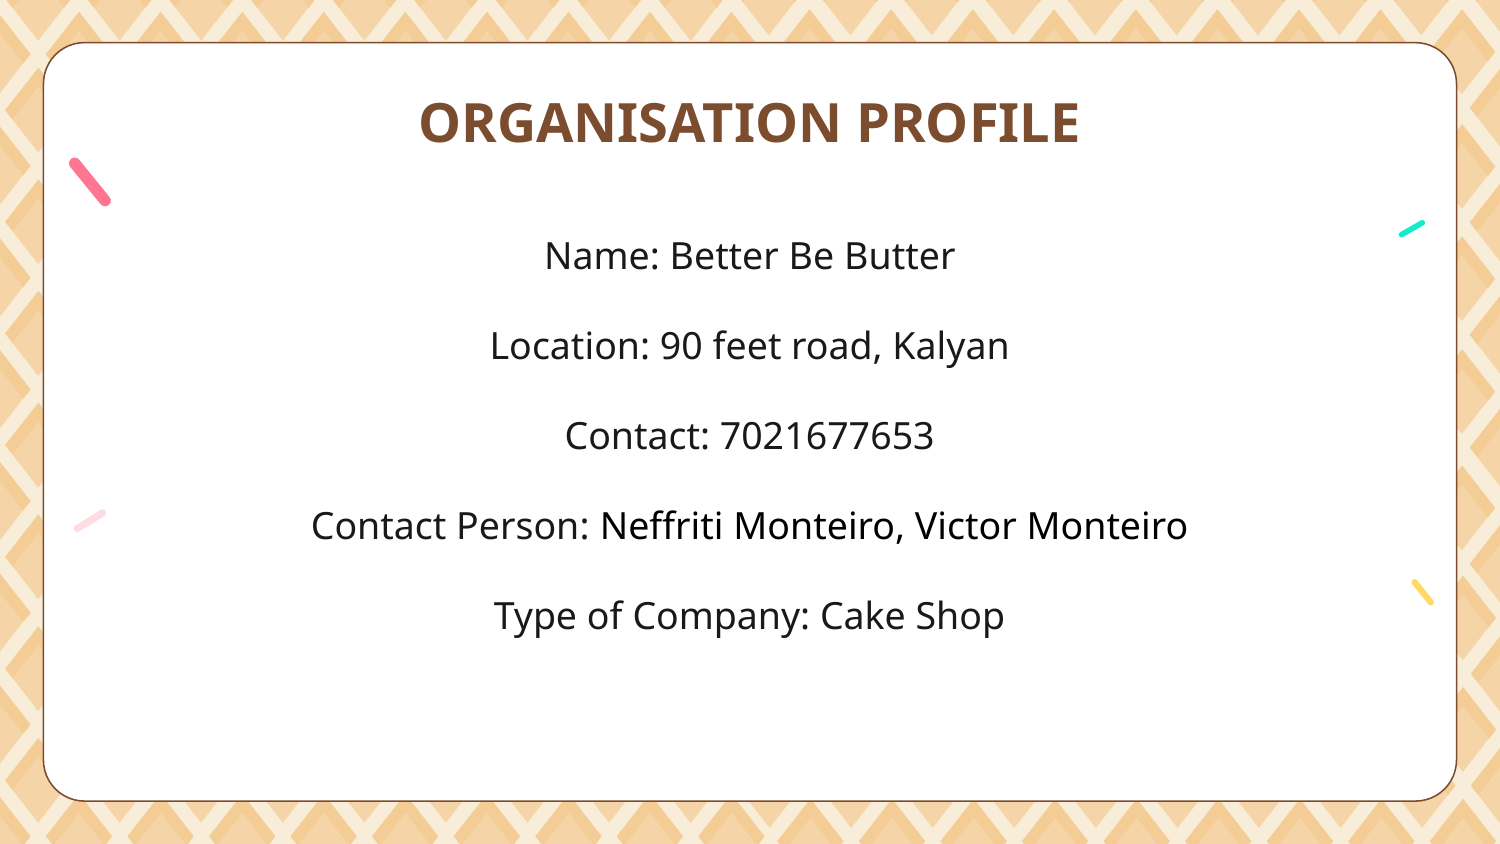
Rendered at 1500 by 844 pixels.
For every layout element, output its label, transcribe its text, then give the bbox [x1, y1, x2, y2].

text_box Name: Better Be Butter Location: 90 feet road, Kalyan Contact: 7021677653 Contact Person: Neffriti Monteiro, Victor Monteiro Type of Company: Cake Shop [200, 216, 1300, 628]
title ORGANISATION PROFILE [118, 72, 1382, 167]
